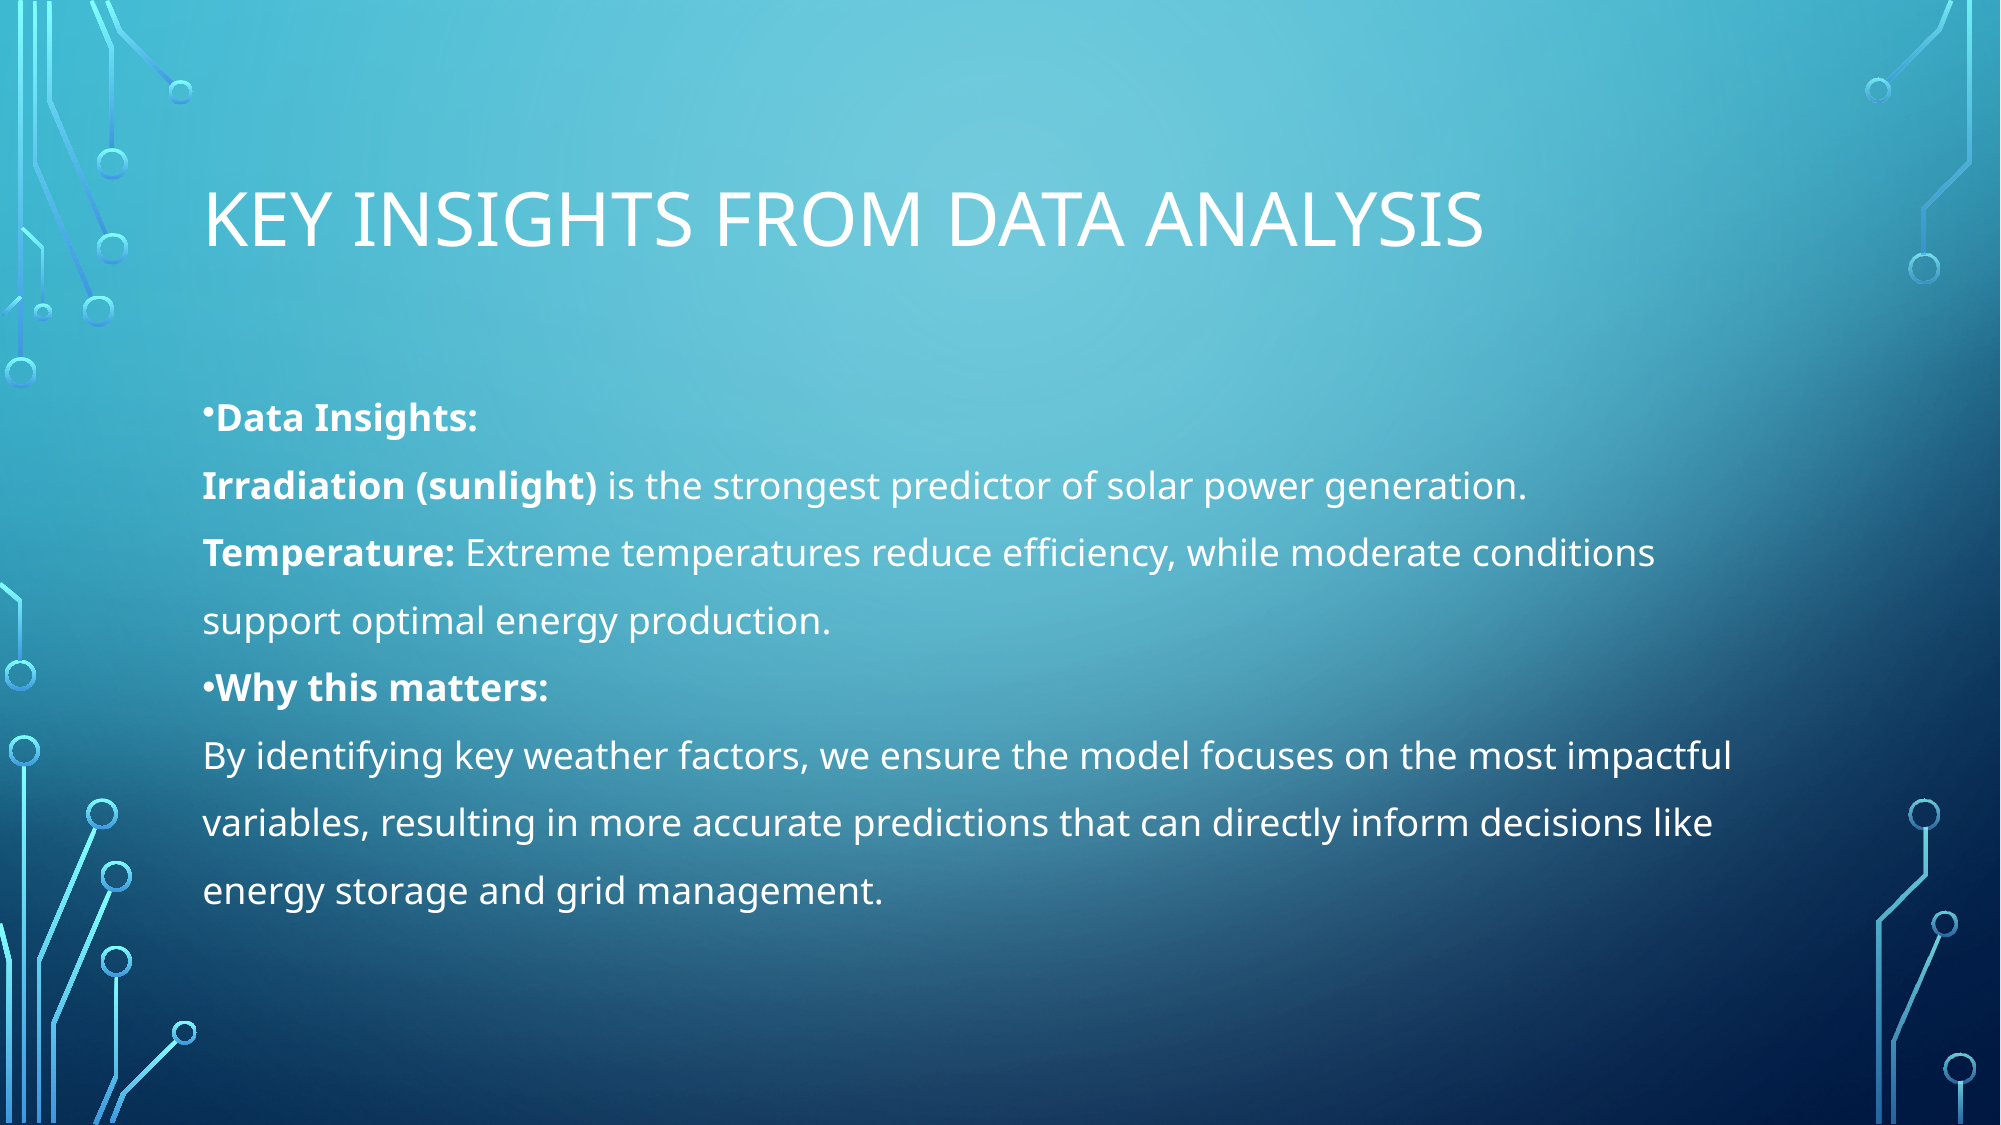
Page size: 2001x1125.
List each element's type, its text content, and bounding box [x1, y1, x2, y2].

list Data Insights: Irradiation (sunlight) is the strongest predictor of solar power generation. Temperature: Extreme temperatures reduce efficiency, while moderate conditions support optimal energy production. Why this matters: By identifying key weather factors, we ensure the model focuses on the most impactful variables, resulting in more accurate predictions that can directly inform decisions like energy storage and grid management. [187, 349, 1760, 1002]
title Key Insights from Data Analysis [187, 101, 1813, 344]
